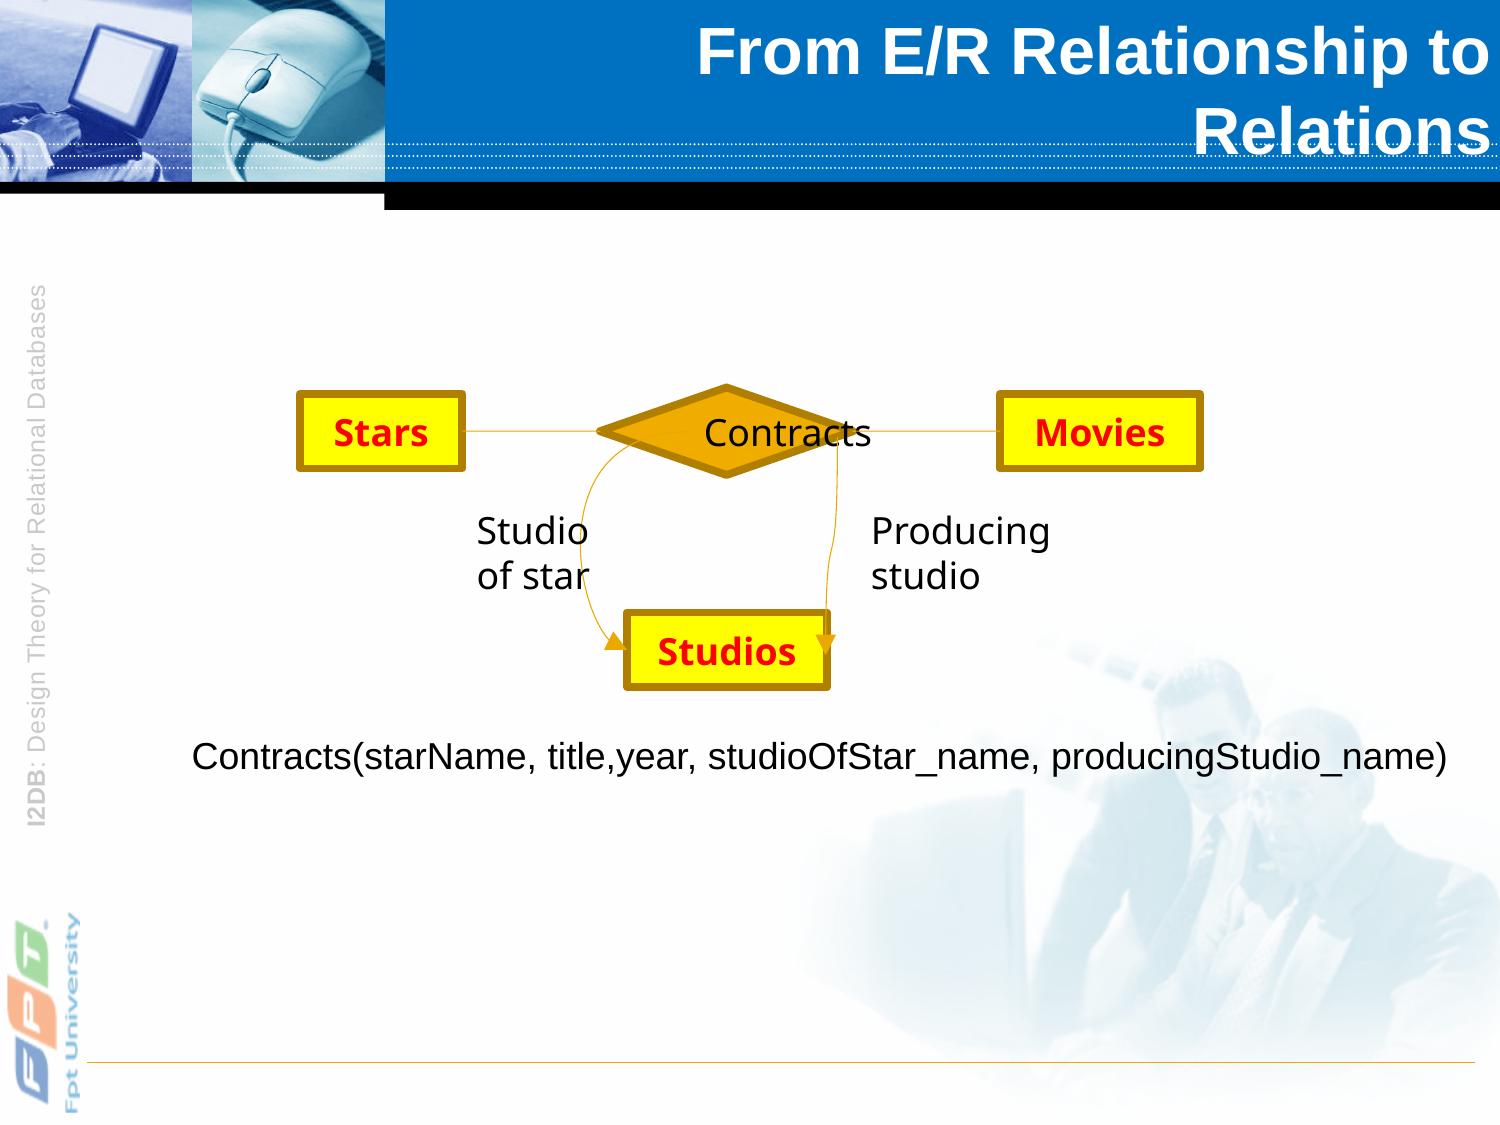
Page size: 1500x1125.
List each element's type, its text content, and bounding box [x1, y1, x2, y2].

picture [0, 194, 1500, 1125]
title From E/R Relationship to Relations [387, 0, 1500, 175]
text_box Contracts(starName, title,year, studioOfStar_name, producingStudio_name) [176, 724, 1464, 785]
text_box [299, 387, 1200, 688]
picture [0, 0, 385, 181]
